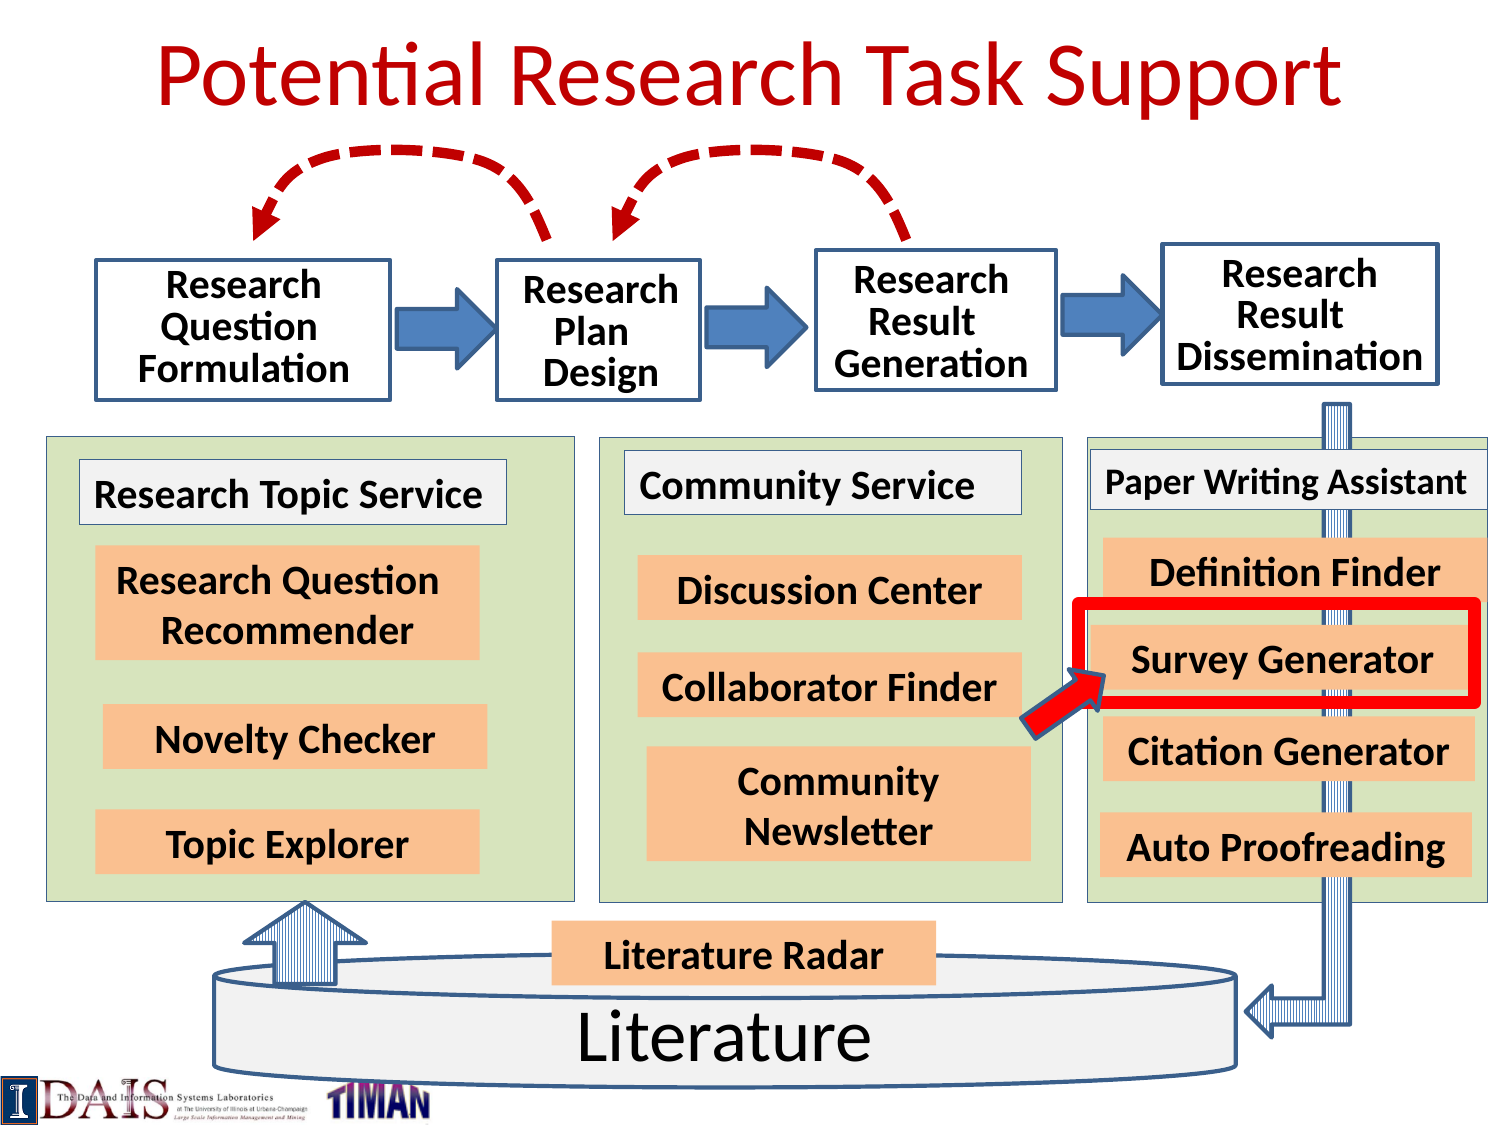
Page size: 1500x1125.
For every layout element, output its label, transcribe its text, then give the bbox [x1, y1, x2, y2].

text_box [599, 437, 1063, 903]
text_box Literature Radar [551, 920, 937, 986]
text_box [1353, 437, 1488, 449]
text_box [1321, 401, 1353, 449]
text_box [814, 248, 1058, 392]
picture [0, 1076, 438, 1125]
title Potential Research Task Support [0, 0, 1500, 163]
text_box [1160, 242, 1440, 246]
text_box Paper Writing Assistant [1090, 449, 1488, 510]
text_box Community Service [624, 450, 1022, 515]
text_box [612, 163, 909, 242]
text_box [1087, 437, 1321, 597]
text_box Research Plan Design [507, 262, 695, 403]
text_box [394, 287, 495, 371]
text_box Discussion Center [637, 555, 1022, 620]
text_box Research Question Recommender [95, 545, 480, 661]
text_box Topic Explorer [95, 809, 480, 875]
text_box Literature [212, 952, 1238, 1090]
text_box [1243, 878, 1353, 1040]
text_box [495, 258, 702, 402]
text_box Research Question Formulation [122, 258, 366, 398]
text_box Research Result Generation [806, 252, 1057, 393]
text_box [1019, 603, 1475, 728]
text_box [1321, 782, 1353, 812]
text_box [1353, 510, 1488, 537]
text_box Community Newsletter [646, 746, 1031, 862]
text_box Auto Proofreading [1100, 812, 1472, 878]
text_box Definition Finder [1103, 537, 1488, 603]
text_box Research Topic Service [79, 459, 507, 525]
text_box [704, 285, 806, 370]
text_box Citation Generator [1103, 735, 1475, 782]
text_box [252, 163, 549, 242]
text_box Research Result Dissemination [1149, 246, 1450, 387]
text_box [242, 900, 369, 987]
text_box Collaborator Finder [637, 652, 1014, 718]
text_box [1353, 603, 1488, 903]
text_box [1087, 736, 1321, 903]
text_box [46, 436, 575, 902]
text_box [1060, 273, 1149, 357]
text_box Novelty Checker [102, 704, 488, 769]
text_box [94, 258, 392, 402]
text_box [1321, 510, 1353, 537]
